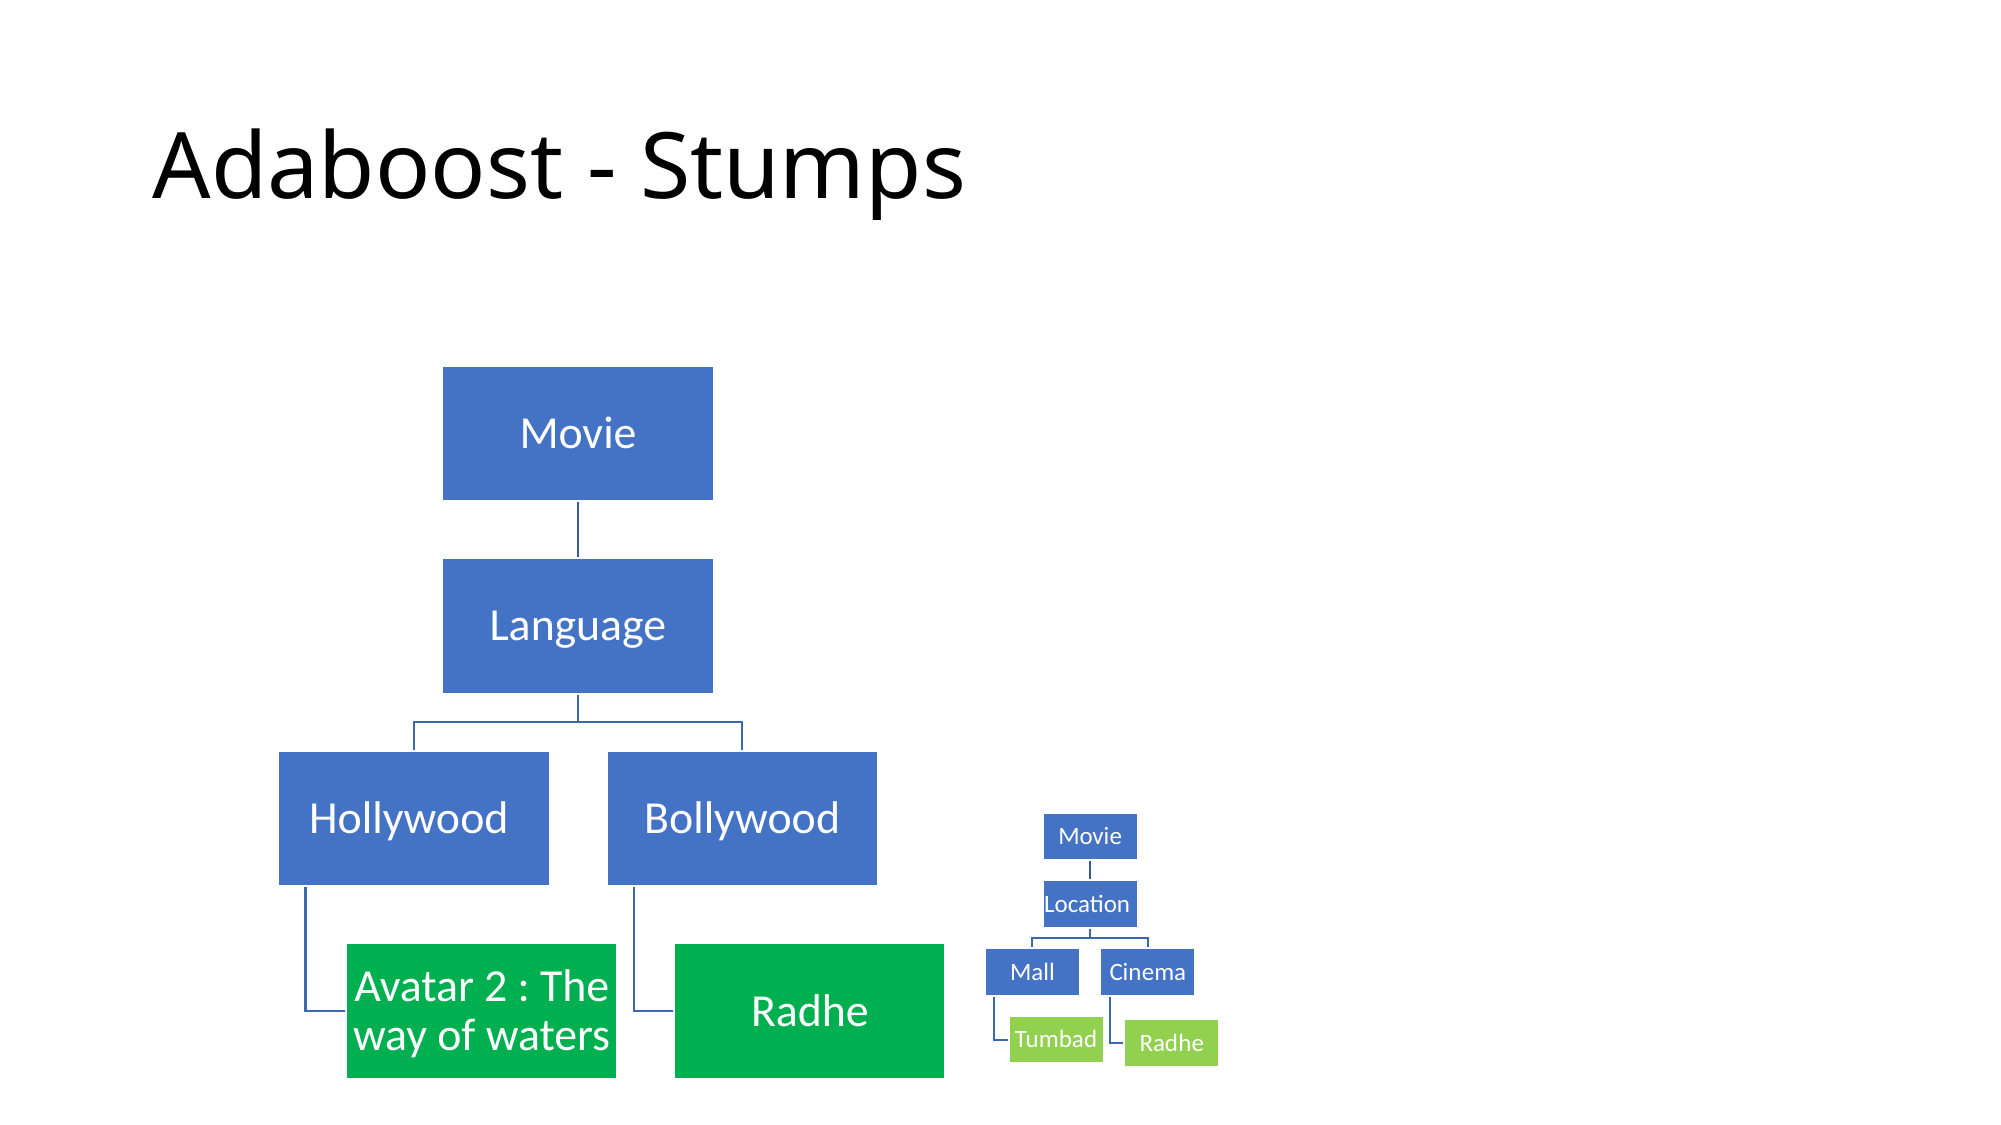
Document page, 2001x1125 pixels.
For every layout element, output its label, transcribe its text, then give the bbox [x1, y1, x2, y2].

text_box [239, 365, 985, 1080]
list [984, 722, 1220, 1125]
title Adaboost - Stumps [137, 59, 1863, 278]
